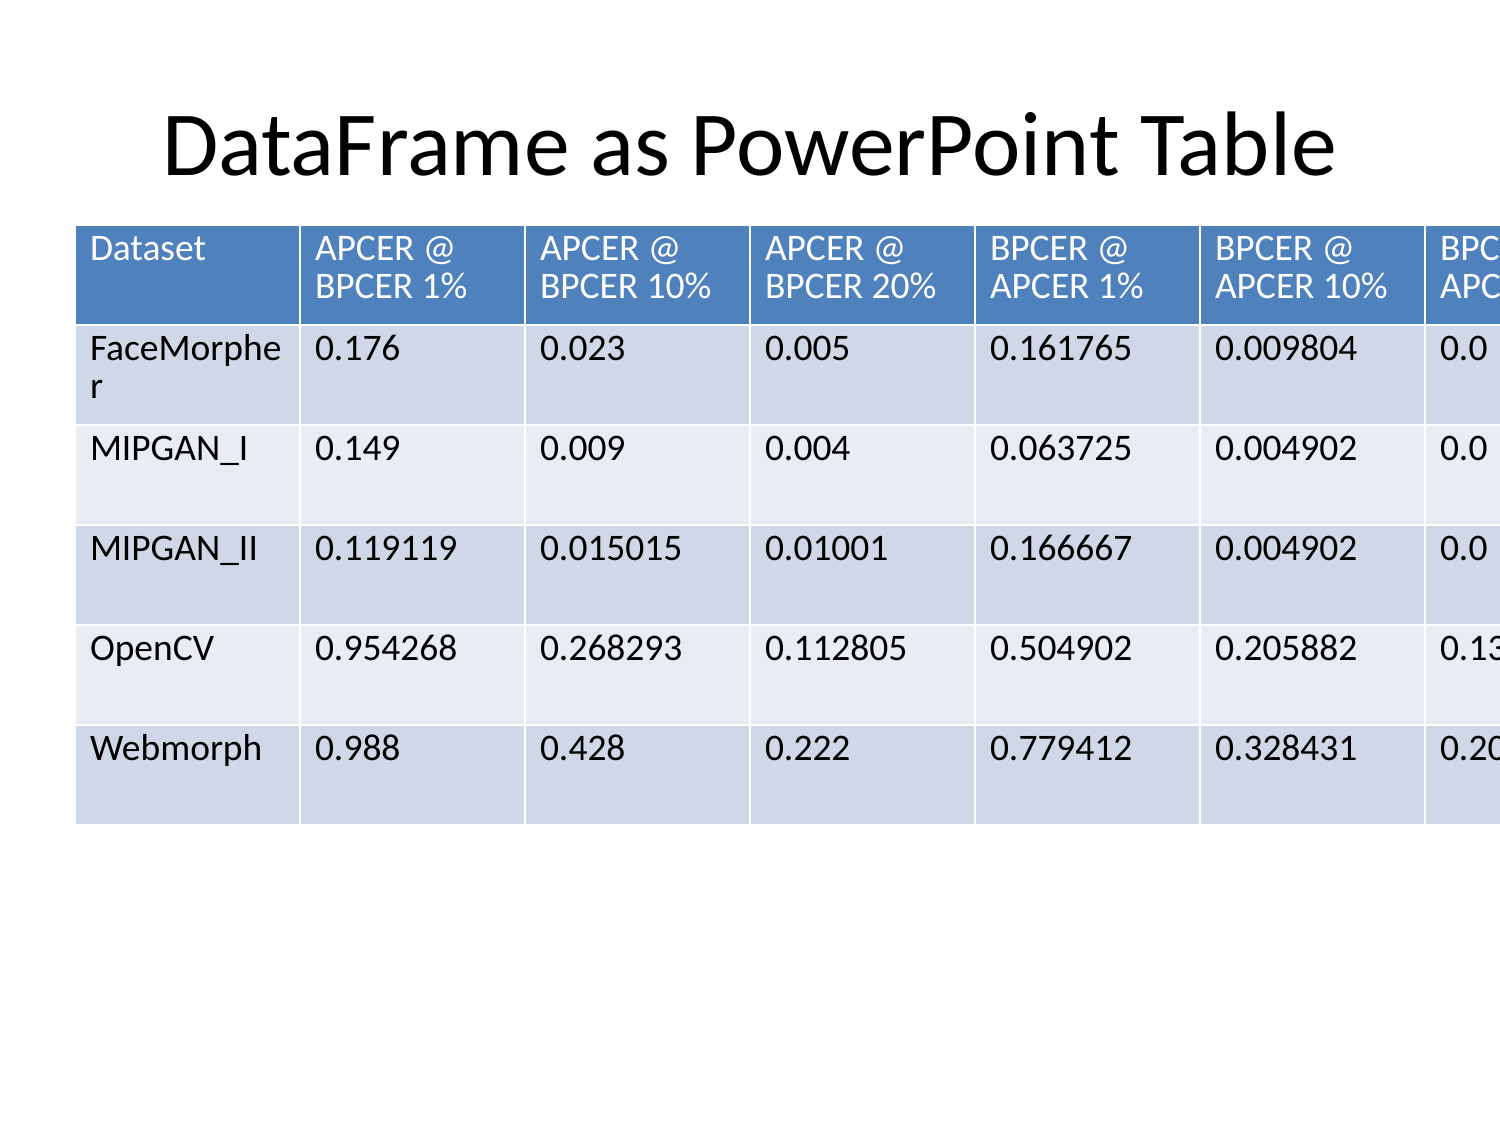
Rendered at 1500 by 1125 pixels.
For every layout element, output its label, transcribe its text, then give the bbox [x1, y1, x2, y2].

table_cell 0.504902 [976, 626, 1199, 724]
table_header Dataset [76, 226, 299, 324]
table_header BPCER @ APCER 20% [1426, 226, 1500, 324]
table_cell 0.015015 [526, 526, 749, 624]
table_cell 0.166667 [976, 526, 1199, 624]
table_cell 0.0 [1426, 326, 1500, 424]
table_cell 0.119119 [301, 526, 524, 624]
table_header APCER @ BPCER 10% [526, 226, 749, 324]
table_cell 0.132353 [1426, 626, 1500, 724]
table_cell 0.023 [526, 326, 749, 424]
table_cell 0.112805 [751, 626, 974, 724]
table_cell 0.779412 [976, 726, 1199, 824]
table_header BPCER @ APCER 10% [1201, 226, 1424, 324]
table_cell 0.205882 [1201, 626, 1424, 724]
table_header APCER @ BPCER 20% [751, 226, 974, 324]
table_cell 0.0 [1426, 426, 1500, 524]
table_cell 0.161765 [976, 326, 1199, 424]
table_cell 0.176 [301, 326, 524, 424]
table_cell 0.328431 [1201, 726, 1424, 824]
table_cell FaceMorpher [76, 326, 299, 424]
table_header BPCER @ APCER 1% [976, 226, 1199, 324]
table_cell 0.004 [751, 426, 974, 524]
table_cell 0.222 [751, 726, 974, 824]
table_header APCER @ BPCER 1% [301, 226, 524, 324]
table_cell 0.009 [526, 426, 749, 524]
table_cell 0.004902 [1201, 426, 1424, 524]
table_cell 0.063725 [976, 426, 1199, 524]
table_cell 0.0 [1426, 526, 1500, 624]
table_cell 0.988 [301, 726, 524, 824]
table_cell 0.149 [301, 426, 524, 524]
title DataFrame as PowerPoint Table [75, 45, 1425, 224]
table_cell 0.005 [751, 326, 974, 424]
table_cell 0.954268 [301, 626, 524, 724]
table_cell 0.009804 [1201, 326, 1424, 424]
table_cell 0.268293 [526, 626, 749, 724]
table_cell MIPGAN_II [76, 526, 299, 624]
table_cell MIPGAN_I [76, 426, 299, 524]
table_cell Webmorph [76, 726, 299, 824]
table_cell 0.01001 [751, 526, 974, 624]
table_cell 0.205882 [1426, 726, 1500, 824]
table_cell OpenCV [76, 626, 299, 724]
table_cell 0.004902 [1201, 526, 1424, 624]
table_cell 0.428 [526, 726, 749, 824]
